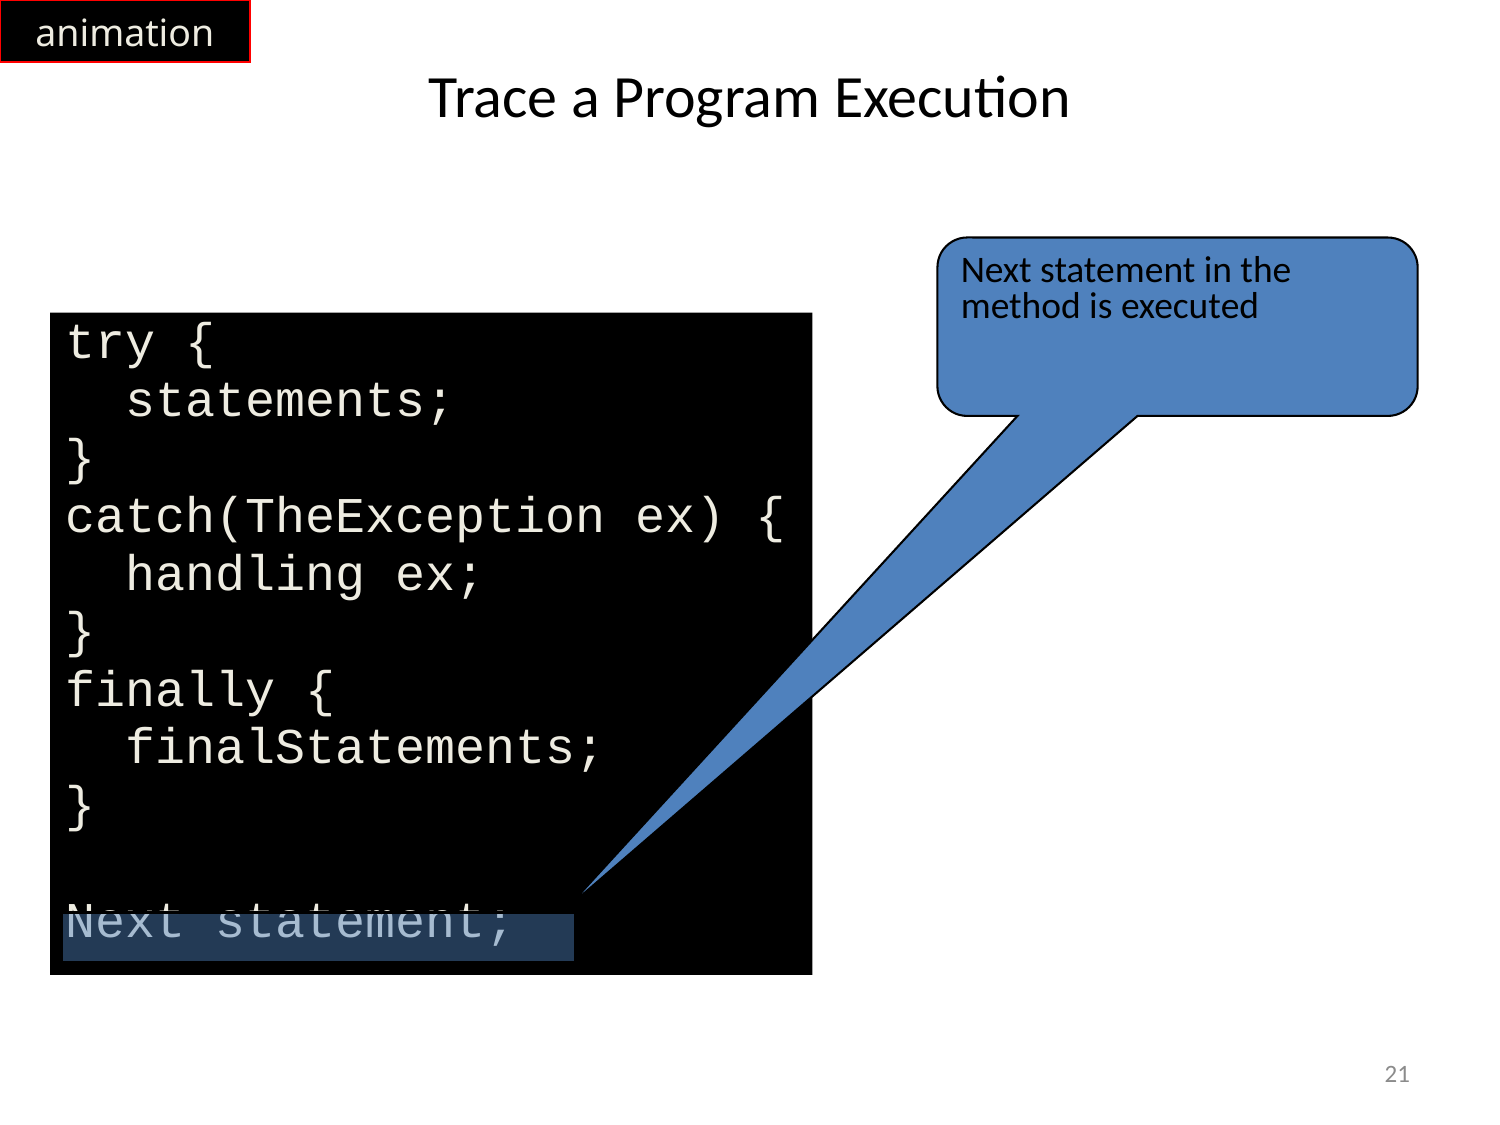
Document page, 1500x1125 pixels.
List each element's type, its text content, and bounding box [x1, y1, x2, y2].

title Trace a Program Execution [112, 50, 1388, 138]
slide_number 21 [1074, 1042, 1425, 1103]
text_box Next statement in the method is executed [566, 237, 1418, 909]
list try { statements; } catch(TheException ex) { handling ex; } finally { finalStatements; } Next statement; [50, 312, 813, 975]
text_box animation [0, 0, 250, 63]
text_box [62, 912, 575, 963]
